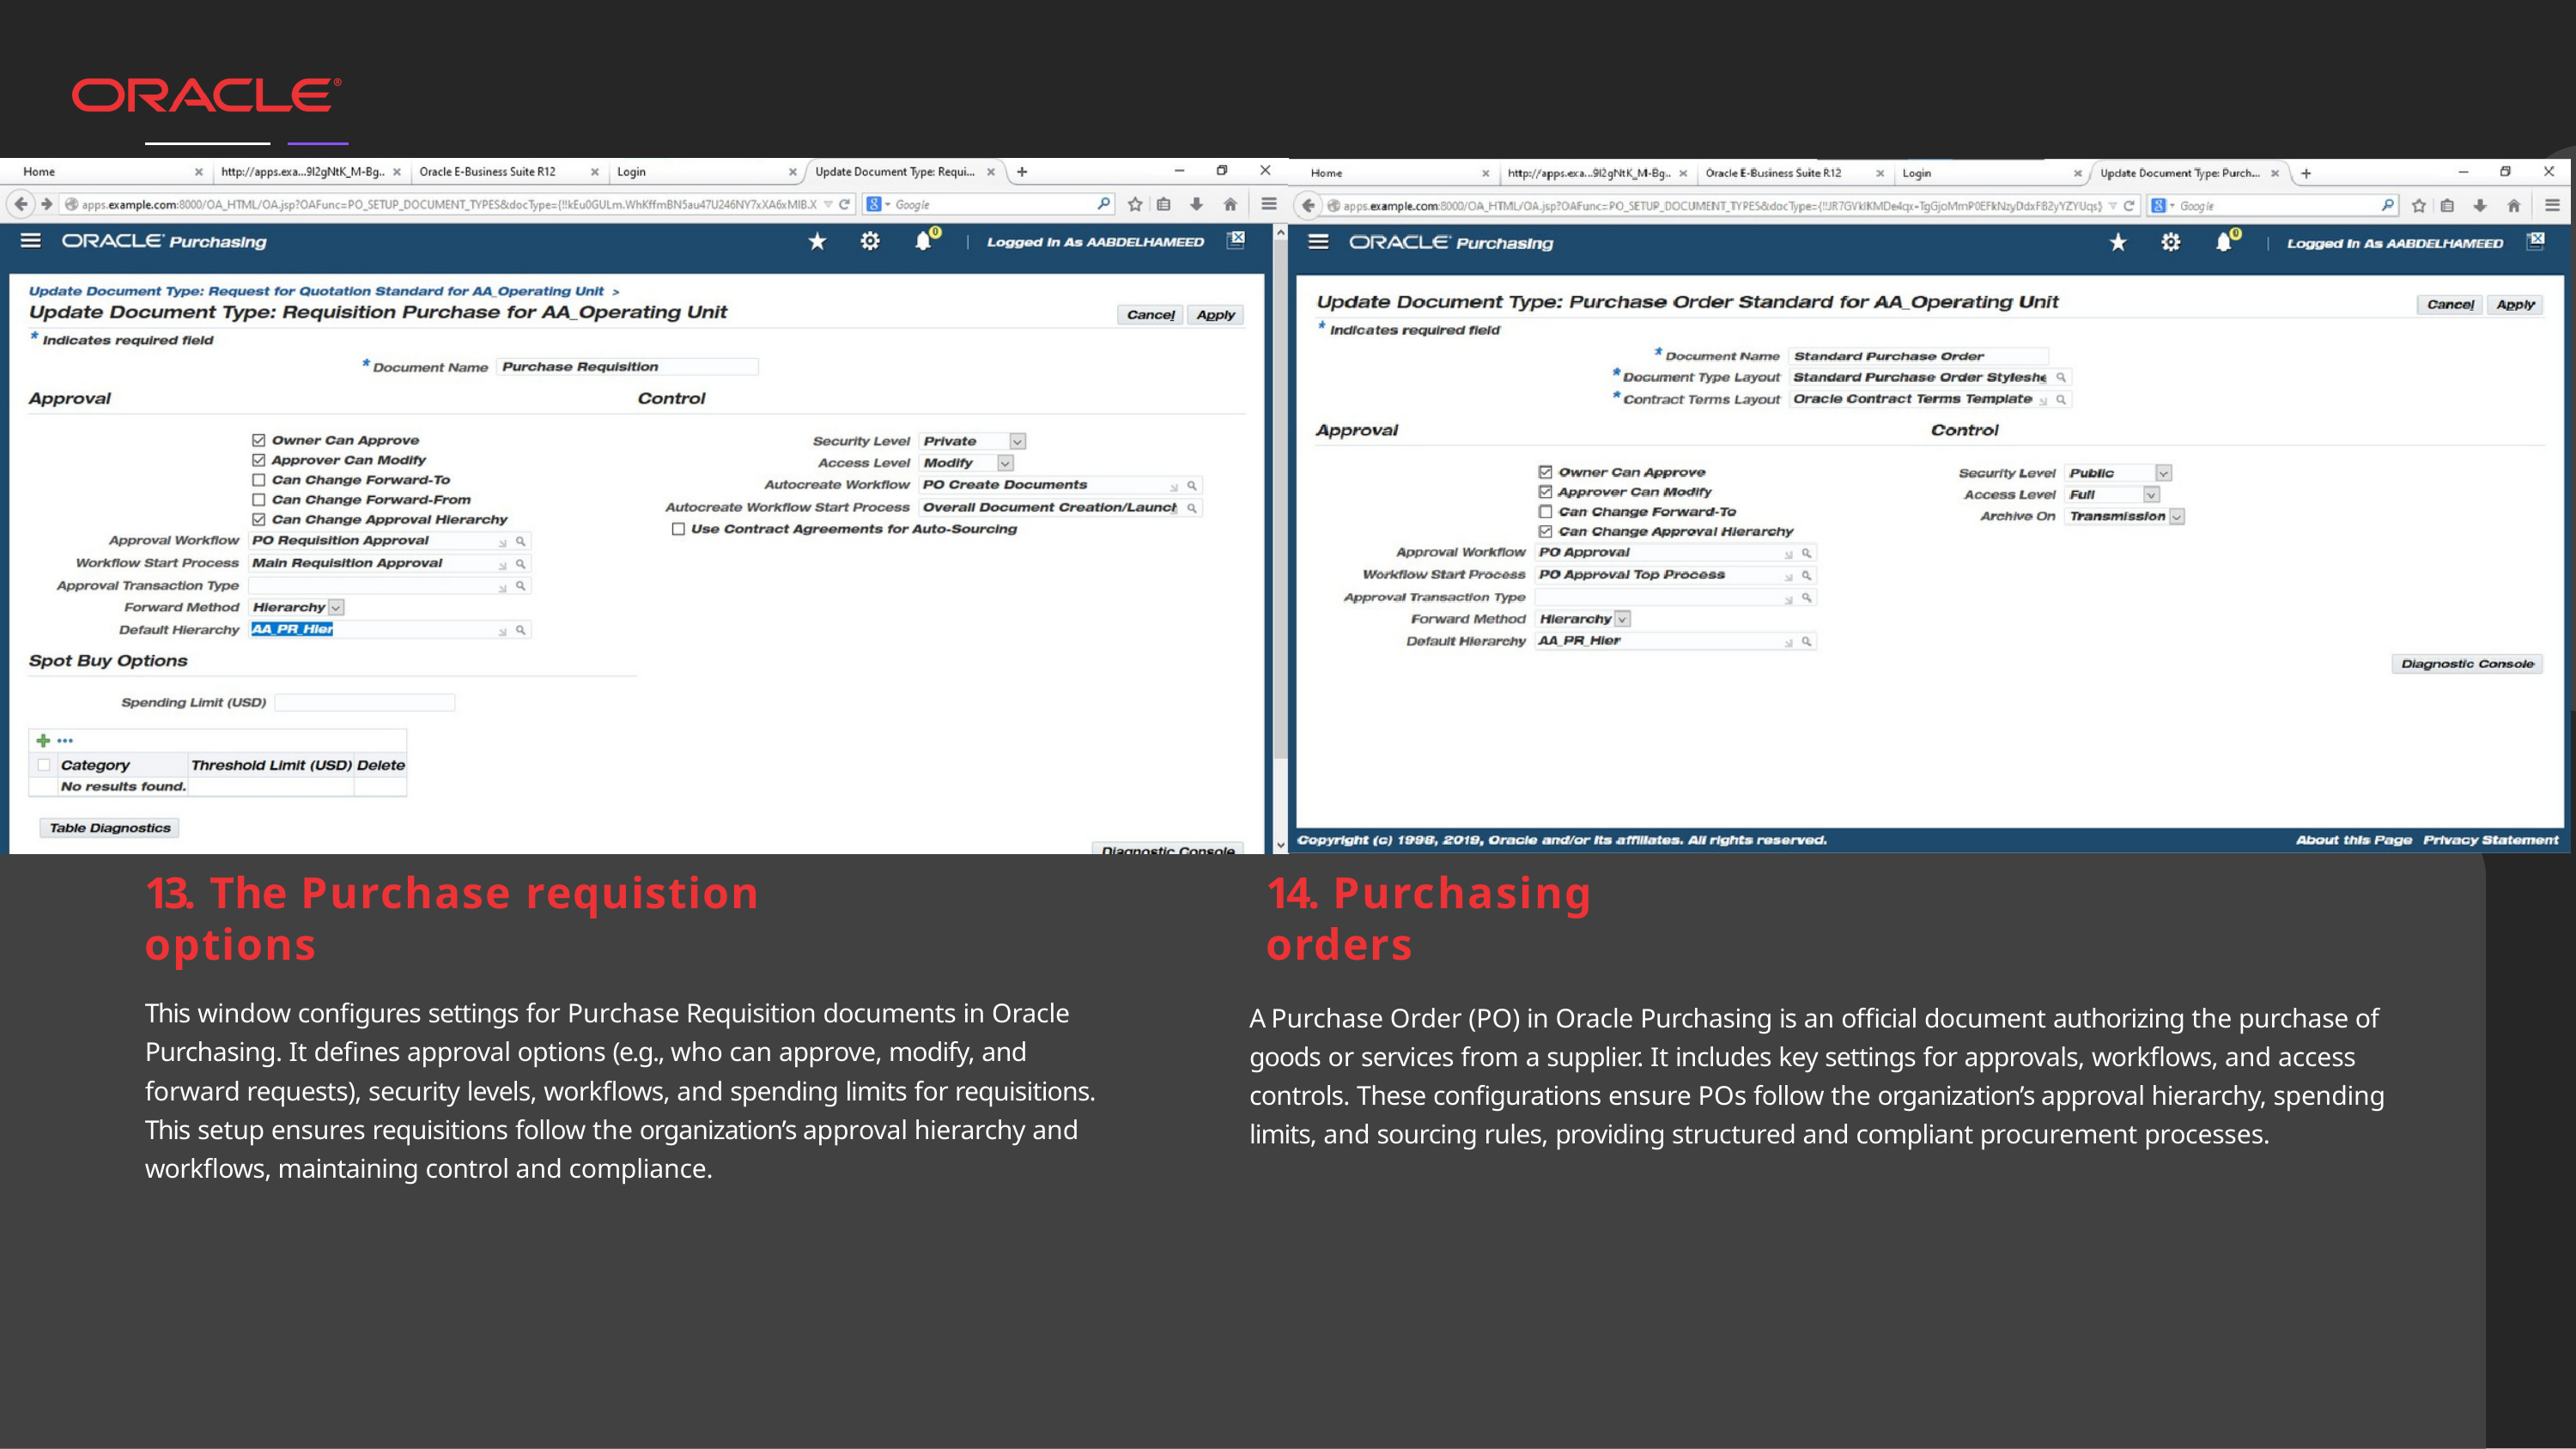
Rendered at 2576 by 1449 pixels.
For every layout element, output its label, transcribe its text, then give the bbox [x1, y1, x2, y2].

text_box A Purchase Order (PO) in Oracle Purchasing is an official document authorizing the purchase of goods or services from a supplier. It includes key settings for approvals, workflows, and access controls. These configurations ensure POs follow the organization’s approval hierarchy, spending limits, and sourcing rules, providing structured and compliant procurement processes. [1248, 992, 2433, 1149]
text_box 14. Purchasing orders [1264, 864, 1735, 969]
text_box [0, 21, 2571, 854]
text_box [0, 864, 2487, 1449]
text_box This window configures settings for Purchase Requisition documents in Oracle Purchasing. It defines approval options (e.g., who can approve, modify, and forward requests), security levels, workflows, and spending limits for requisitions. This setup ensures requisitions follow the organization’s approval hierarchy and workflows, maintaining control and compliance. [143, 987, 1102, 1184]
text_box 13. The Purchase requistion options [143, 864, 915, 969]
